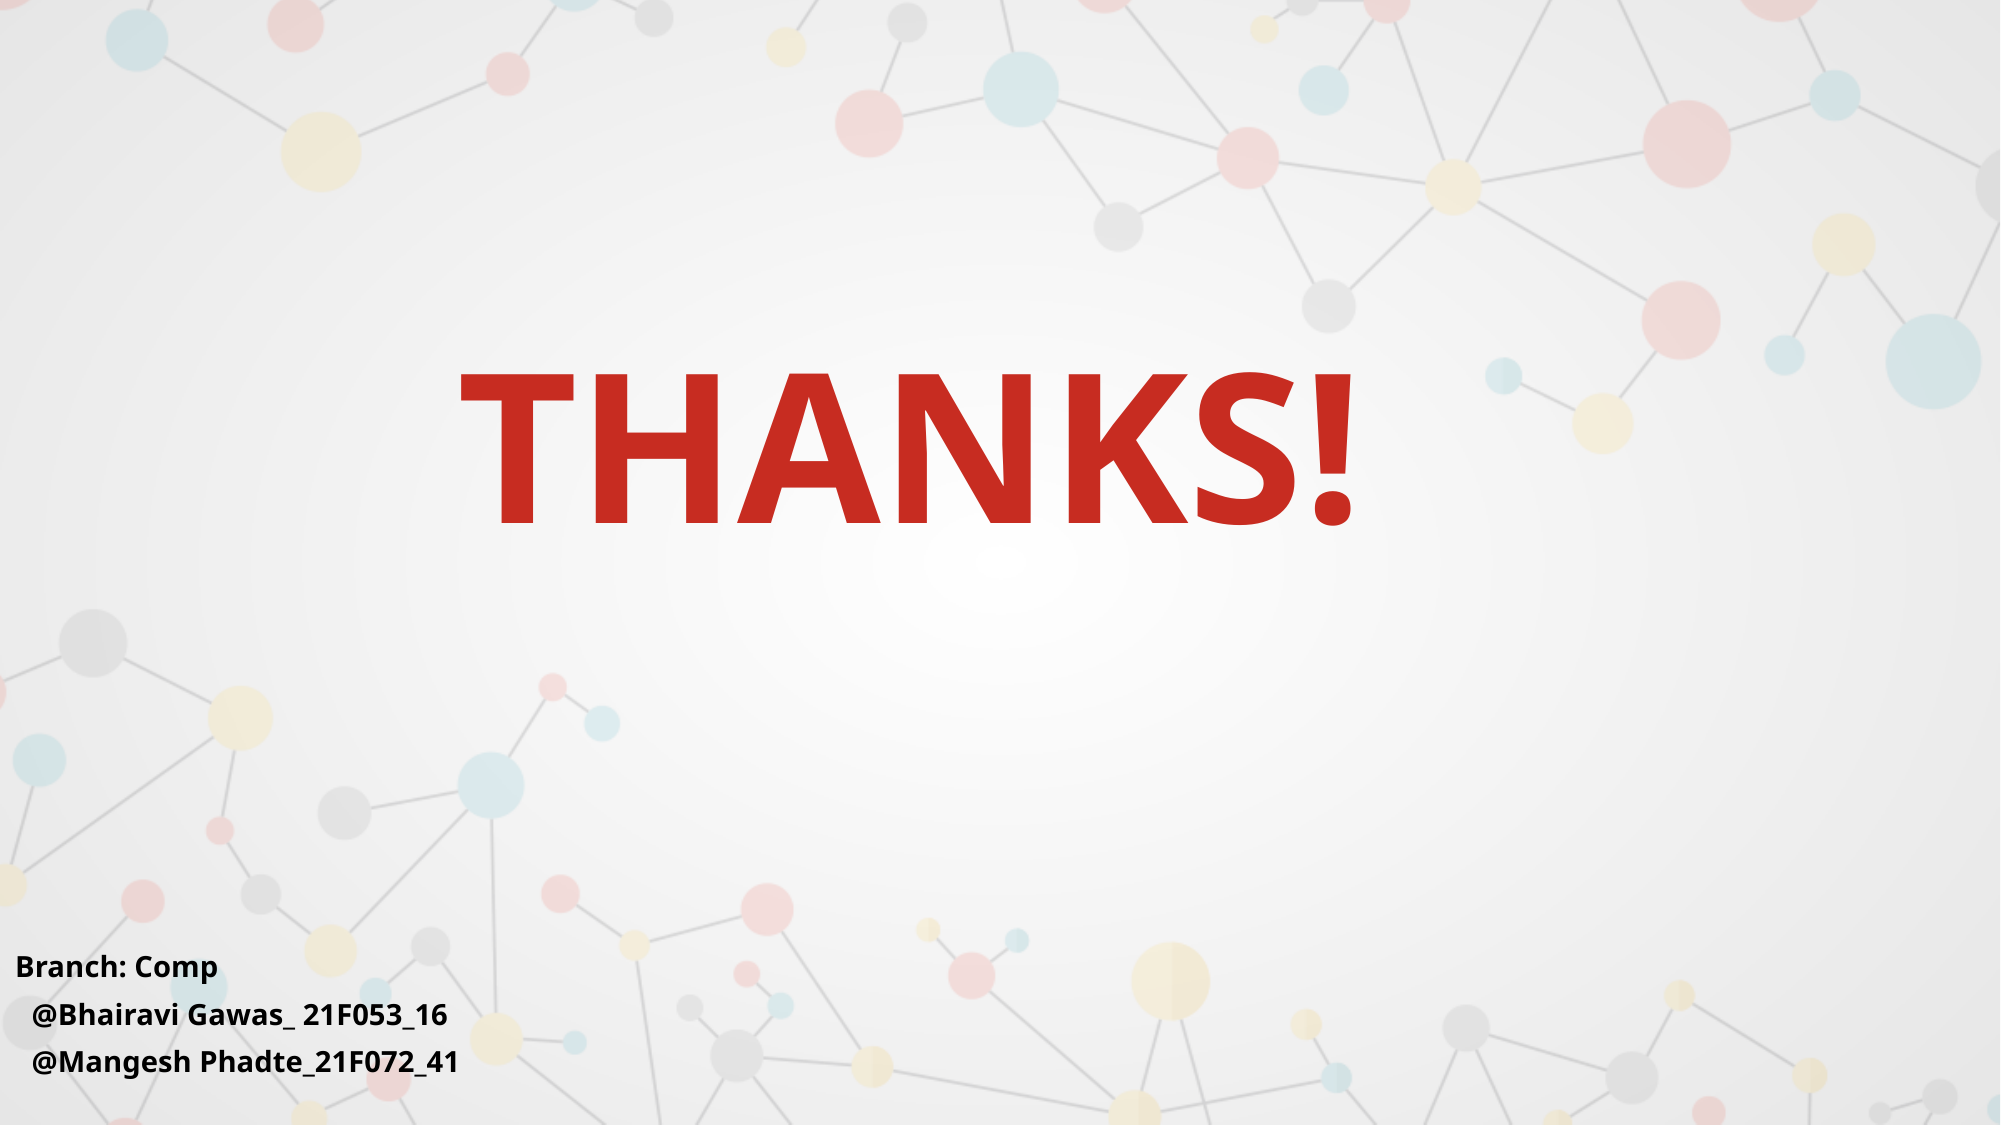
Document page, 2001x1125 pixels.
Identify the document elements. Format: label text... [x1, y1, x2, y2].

picture [0, 0, 2001, 1125]
text_box THANKS! [368, 141, 1452, 584]
text_box Branch: Comp @Bhairavi Gawas_ 21F053_16 @Mangesh Phadte_21F072_41 [0, 871, 672, 1125]
